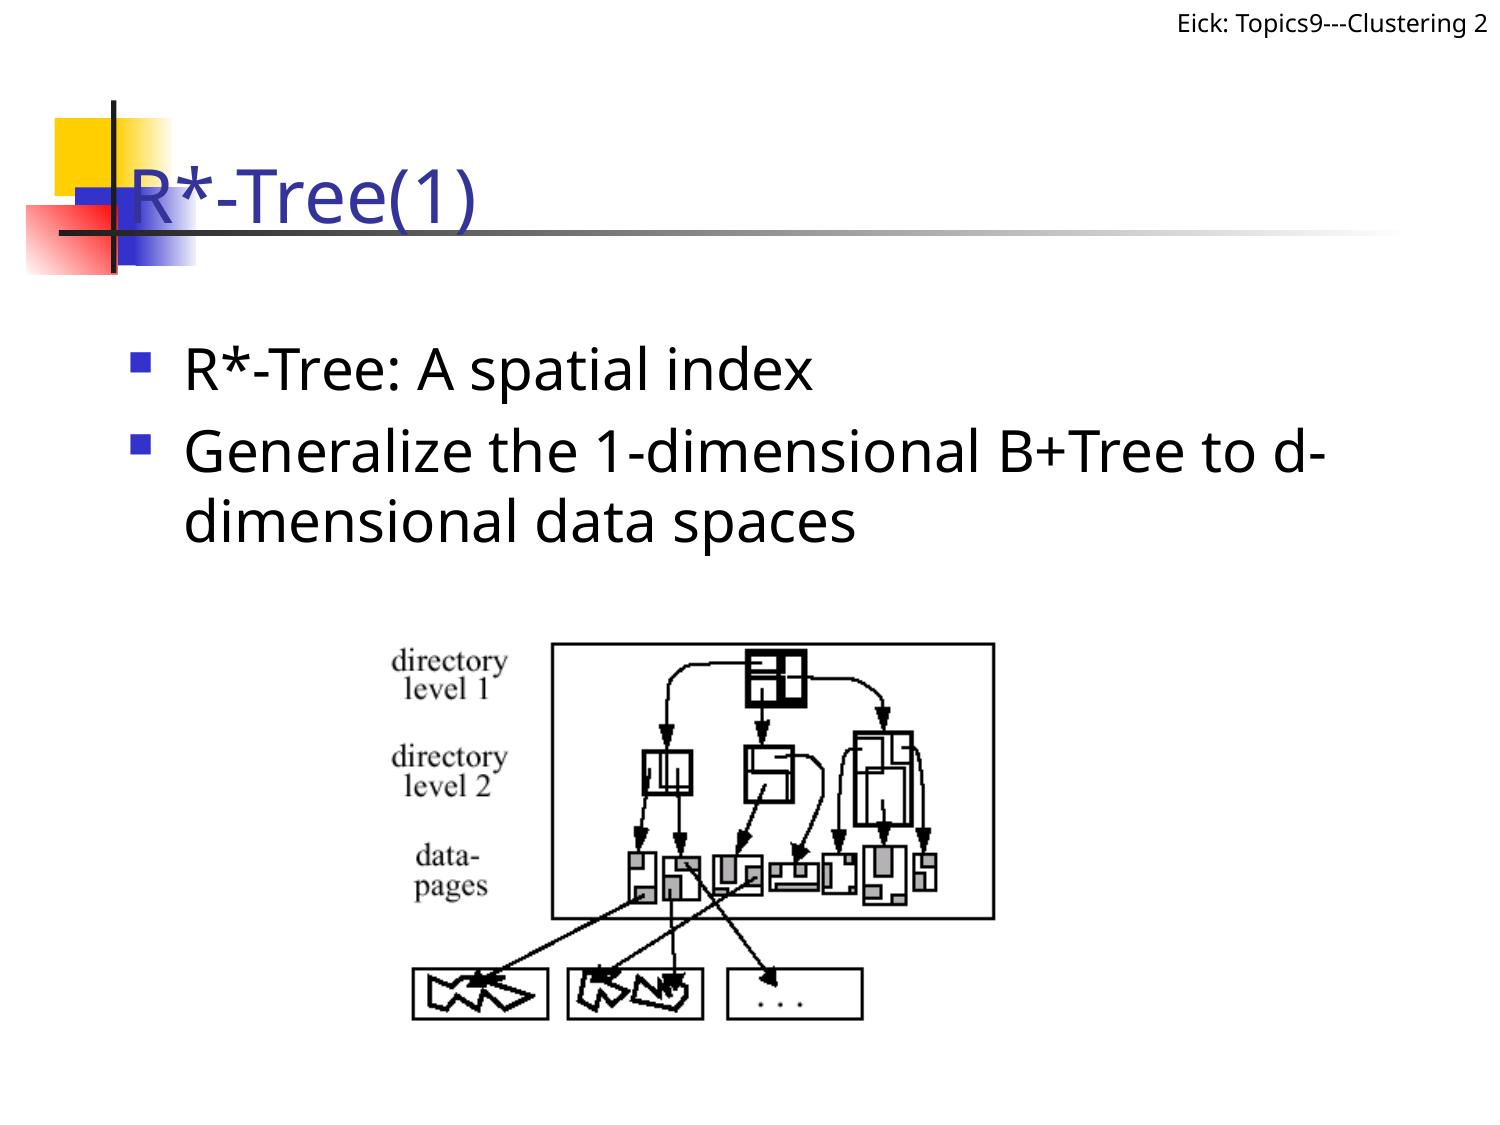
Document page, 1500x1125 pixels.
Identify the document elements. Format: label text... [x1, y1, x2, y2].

list R*-Tree: A spatial index Generalize the 1-dimensional B+Tree to d-dimensional data spaces [112, 324, 1438, 1063]
title R*-Tree(1) [112, 140, 1388, 247]
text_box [387, 624, 1008, 1035]
